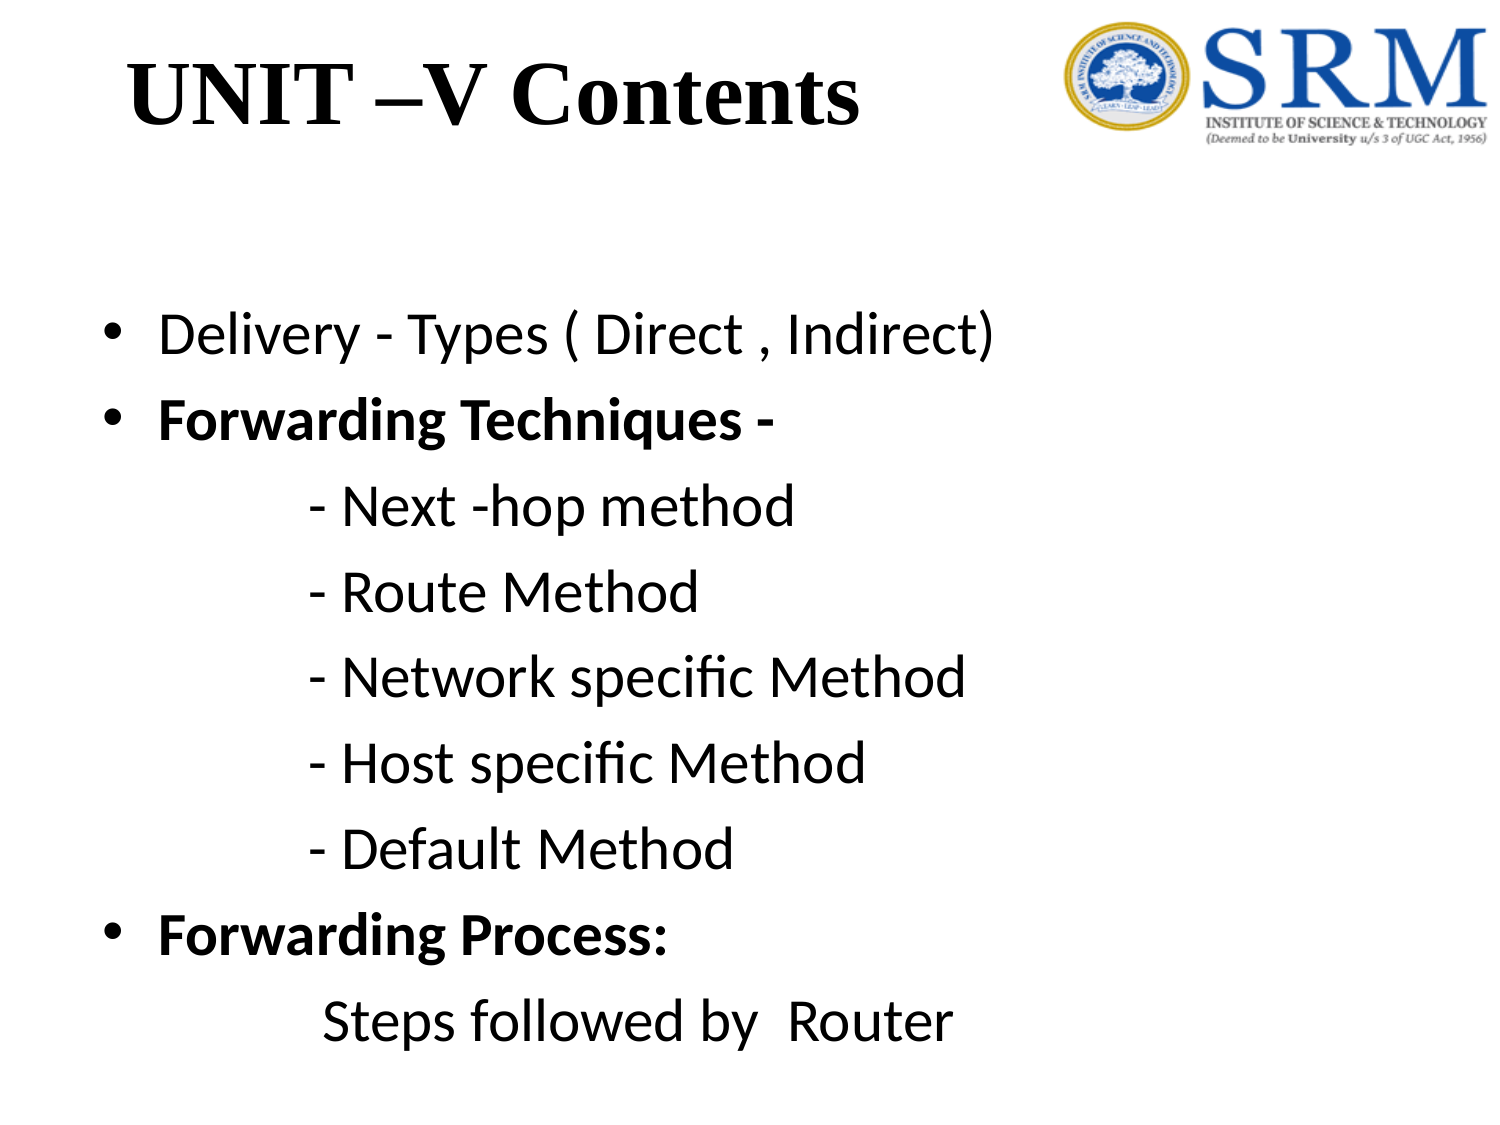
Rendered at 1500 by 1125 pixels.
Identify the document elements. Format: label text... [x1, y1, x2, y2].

title UNIT –V Contents [0, 0, 988, 175]
list Delivery - Types ( Direct , Indirect) Forwarding Techniques - - Next -hop method - Route Method - Network specific Method - Host specific Method - Default Method Forwarding Process: Steps followed by Router [87, 200, 1438, 1063]
picture [1059, 0, 1500, 162]
